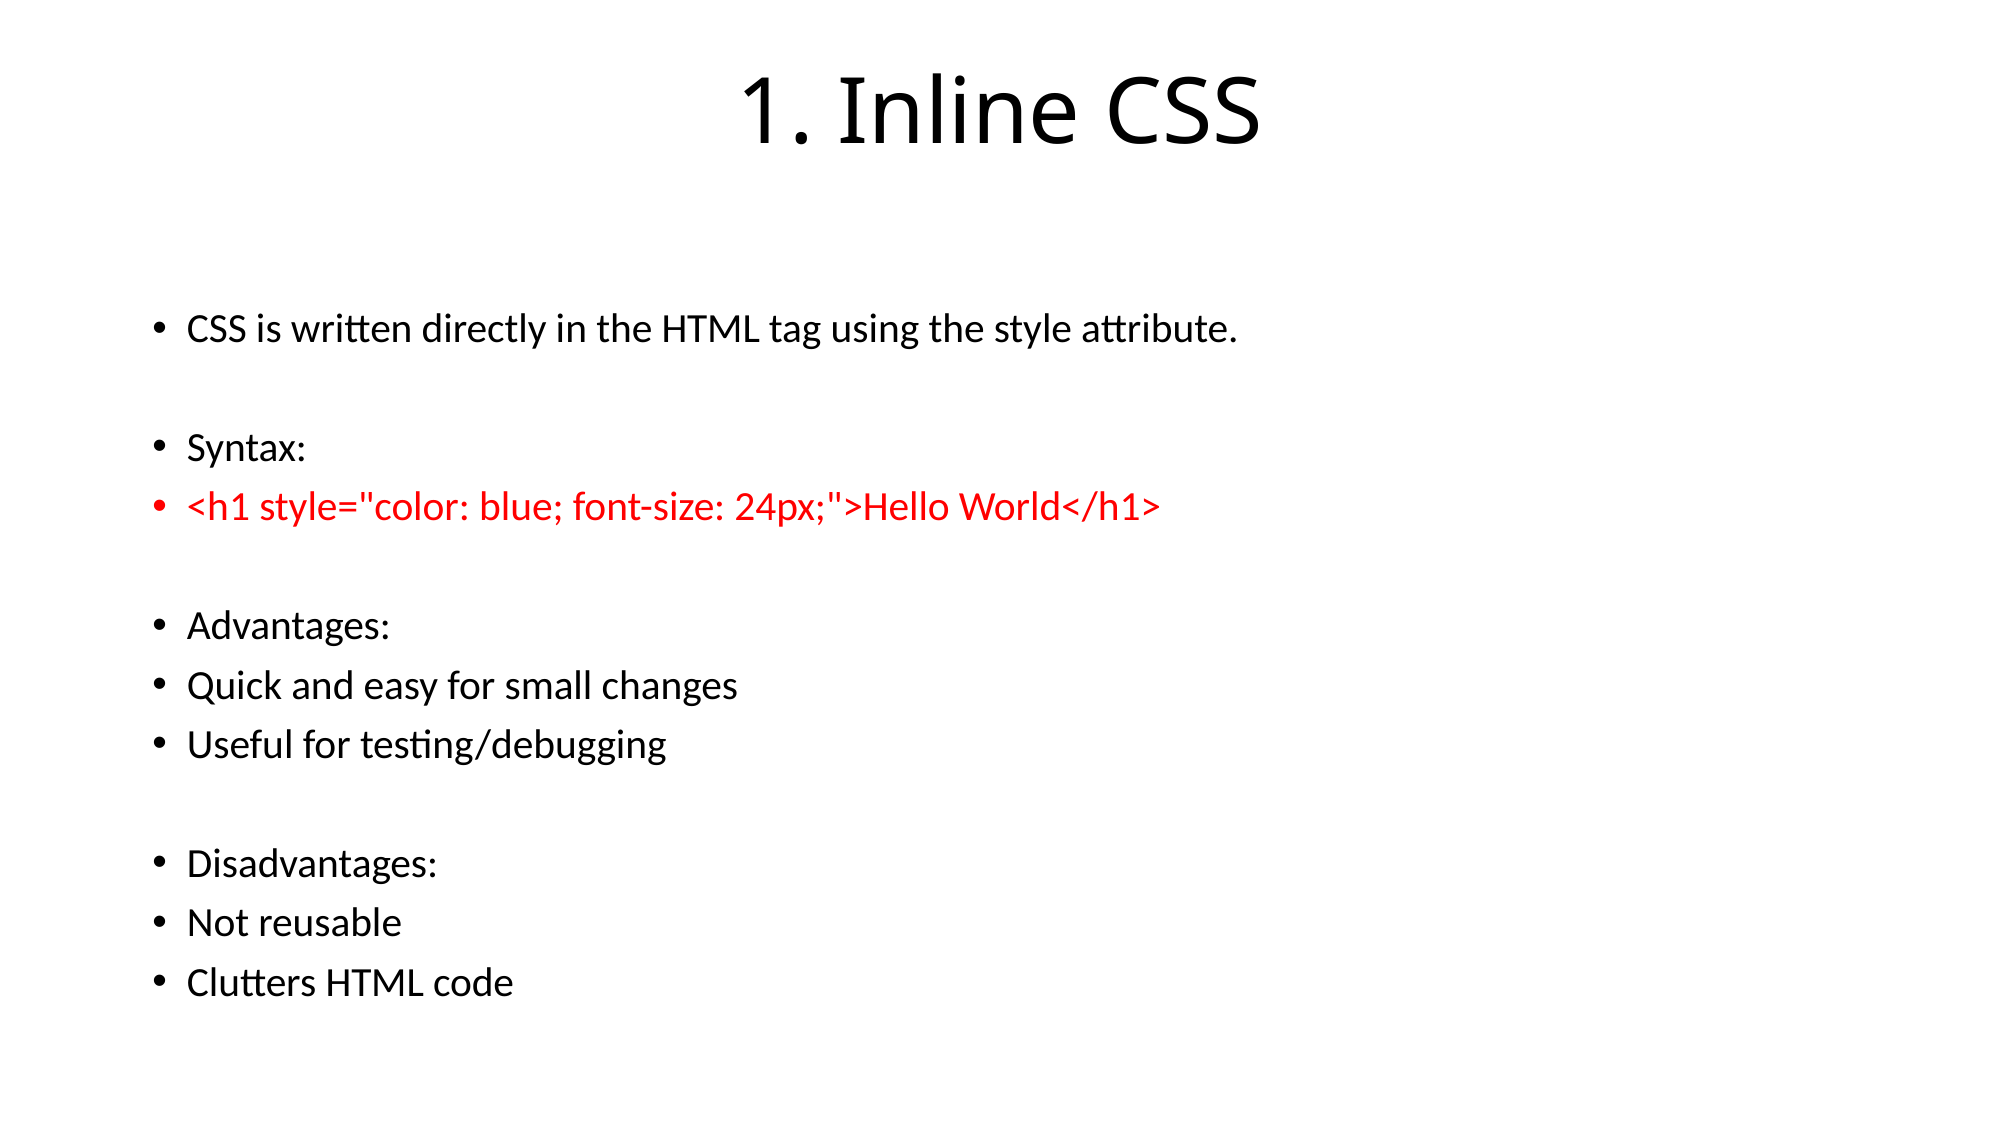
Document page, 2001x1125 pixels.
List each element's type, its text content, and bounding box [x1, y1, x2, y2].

list CSS is written directly in the HTML tag using the style attribute. Syntax: <h1 style="color: blue; font-size: 24px;">Hello World</h1> Advantages: Quick and easy for small changes Useful for testing/debugging Disadvantages: Not reusable Clutters HTML code [137, 299, 1863, 1014]
title 1. Inline CSS [137, 59, 1863, 278]
